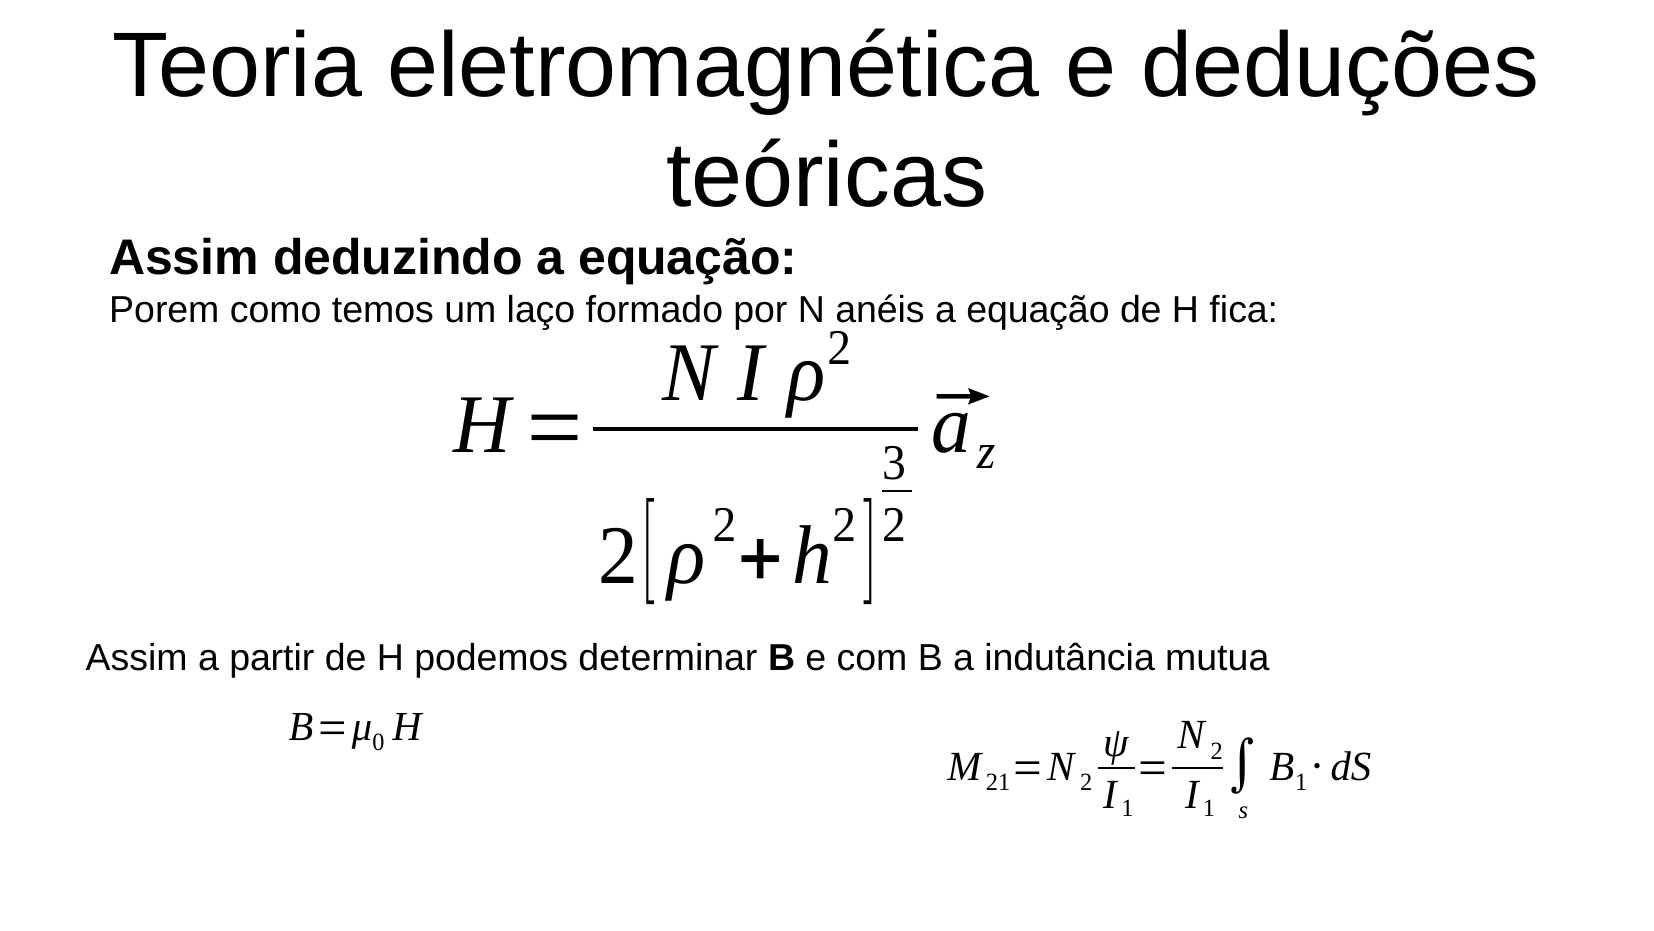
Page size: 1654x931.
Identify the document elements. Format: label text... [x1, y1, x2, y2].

text_box Assim deduzindo a equação: Porem como temos um laço formado por N anéis a equação de H fica: [94, 217, 1642, 337]
text_box Assim a partir de H podemos determinar B e com B a indutância mutua [70, 625, 1618, 686]
text_box Teoria eletromagnética e deduções teóricas [82, 4, 1571, 225]
